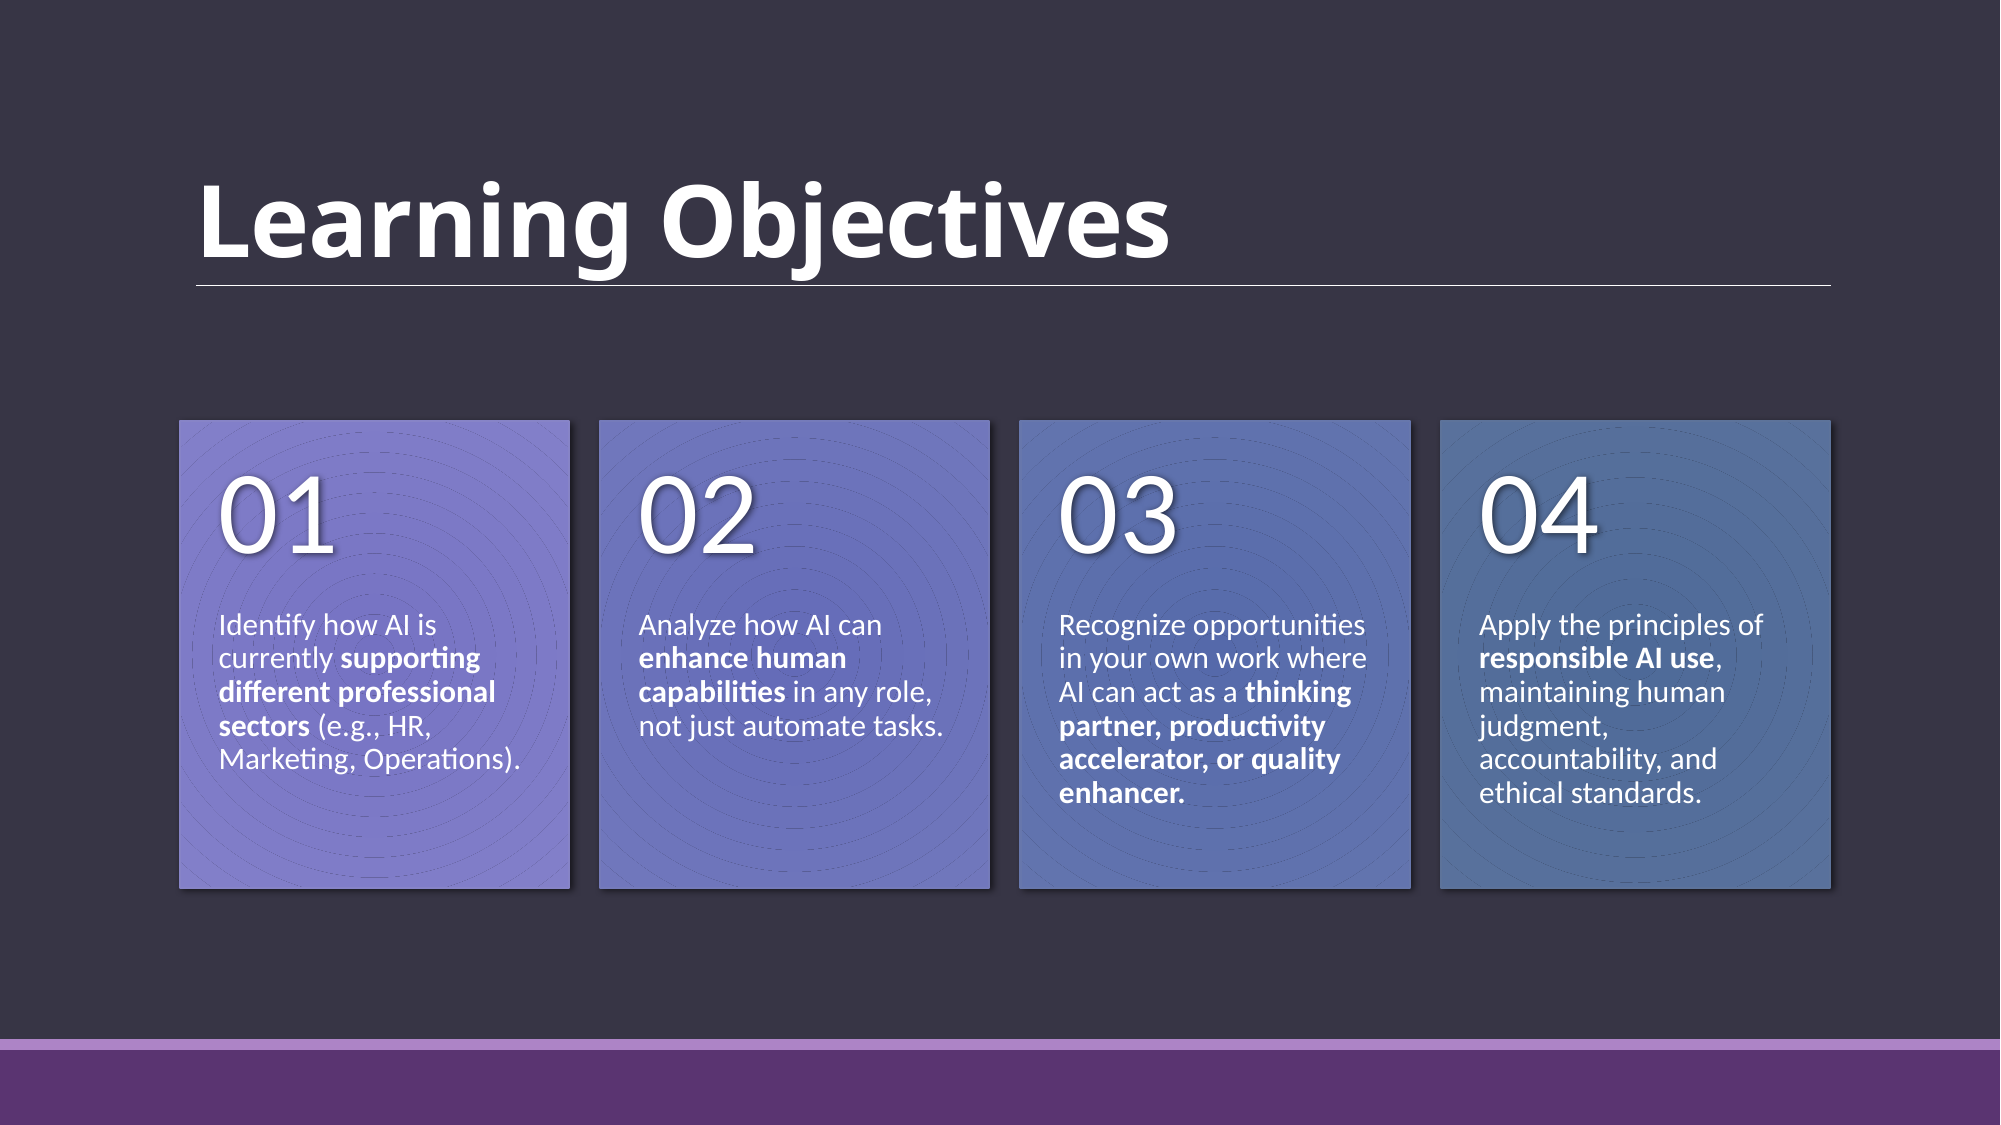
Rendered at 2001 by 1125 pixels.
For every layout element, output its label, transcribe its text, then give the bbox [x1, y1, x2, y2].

title Learning Objectives [180, 47, 1830, 285]
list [179, 343, 1831, 966]
